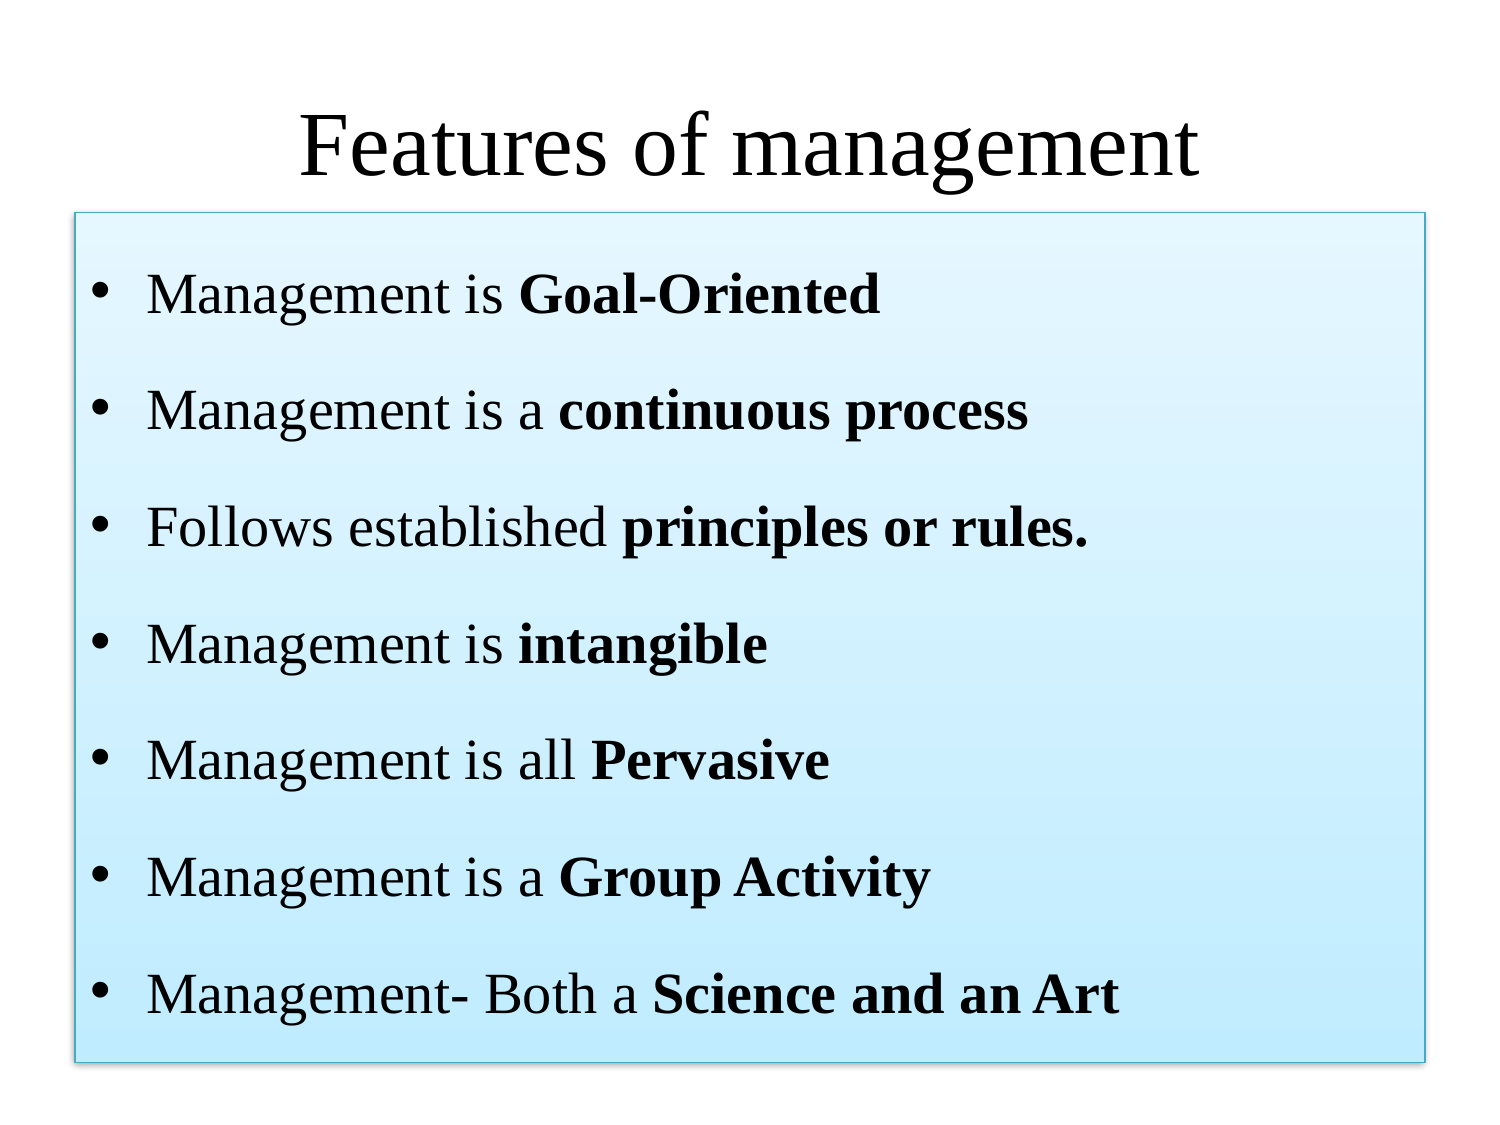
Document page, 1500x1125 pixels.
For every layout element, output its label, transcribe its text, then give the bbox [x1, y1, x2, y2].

title Features of management [75, 45, 1425, 211]
list Management is Goal-Oriented Management is a continuous process Follows established principles or rules. Management is intangible Management is all Pervasive Management is a Group Activity Management- Both a Science and an Art [74, 212, 1426, 1063]
